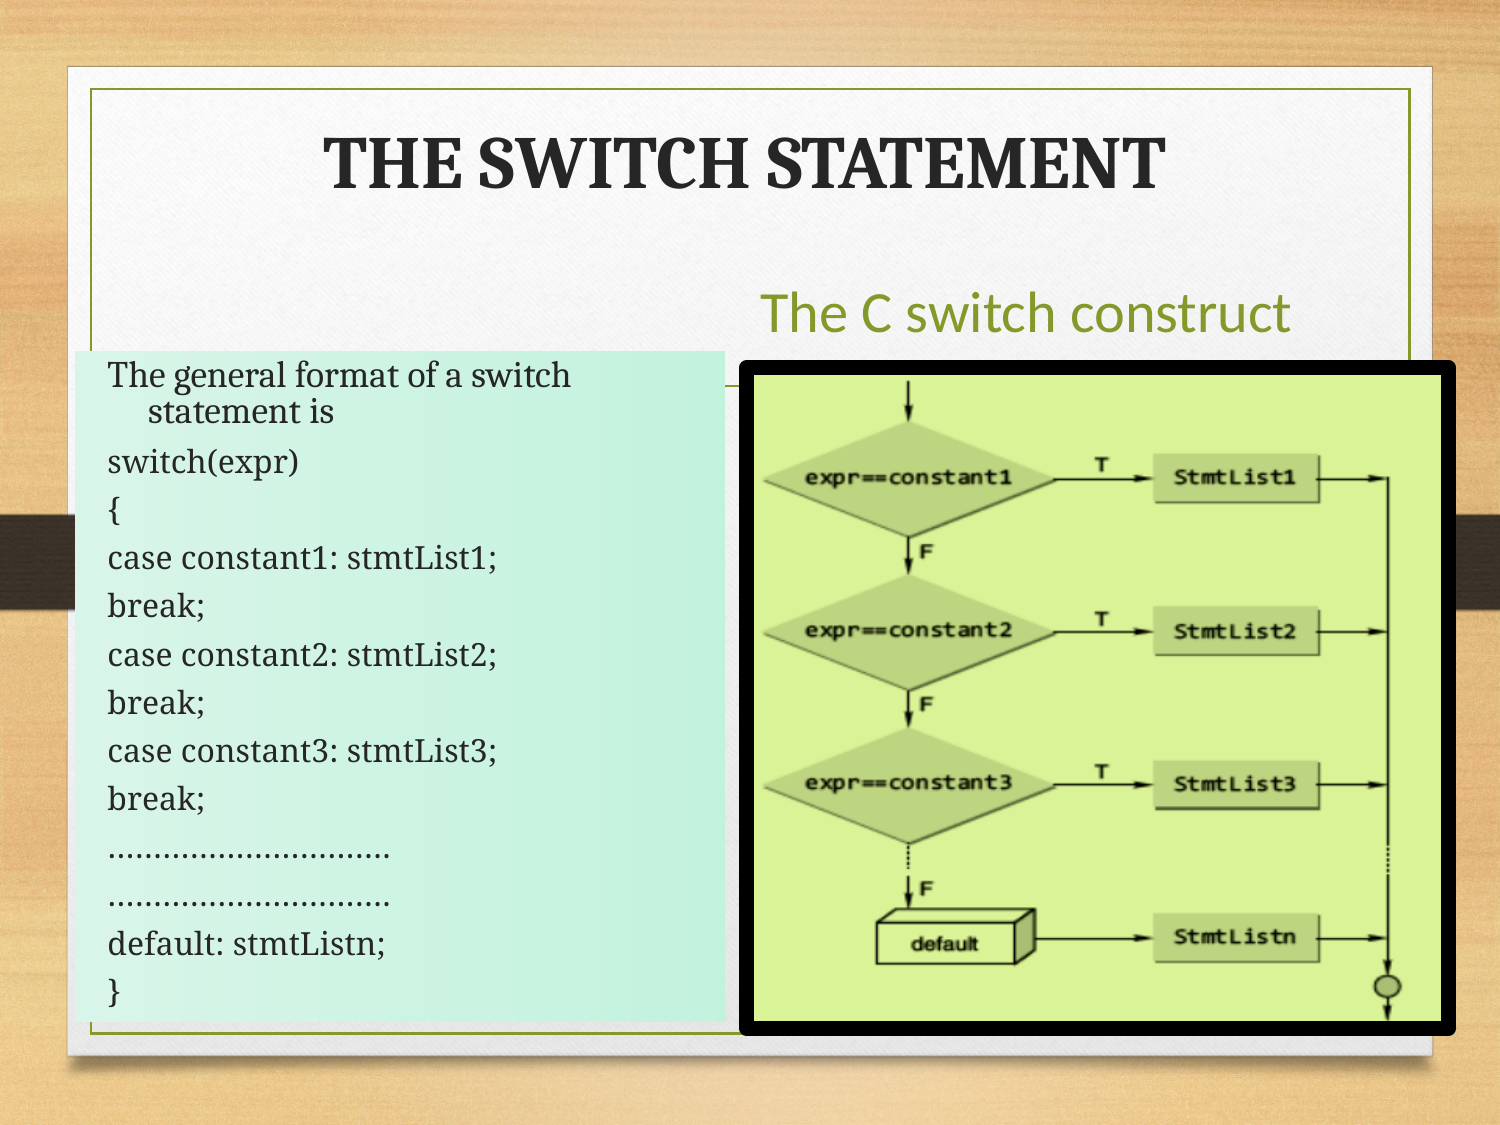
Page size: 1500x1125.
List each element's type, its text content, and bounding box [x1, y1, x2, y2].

list The C switch construct [745, 226, 1458, 352]
picture [0, 0, 1500, 1125]
title THE SWITCH STATEMENT [187, 51, 1303, 265]
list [753, 374, 1442, 1022]
list The general format of a switch statement is switch(expr) { case constant1: stmtList1; break; case constant2: stmtList2; break; case constant3: stmtList3; break; …………………………. …………………………. default: stmtListn; } [75, 351, 725, 1022]
